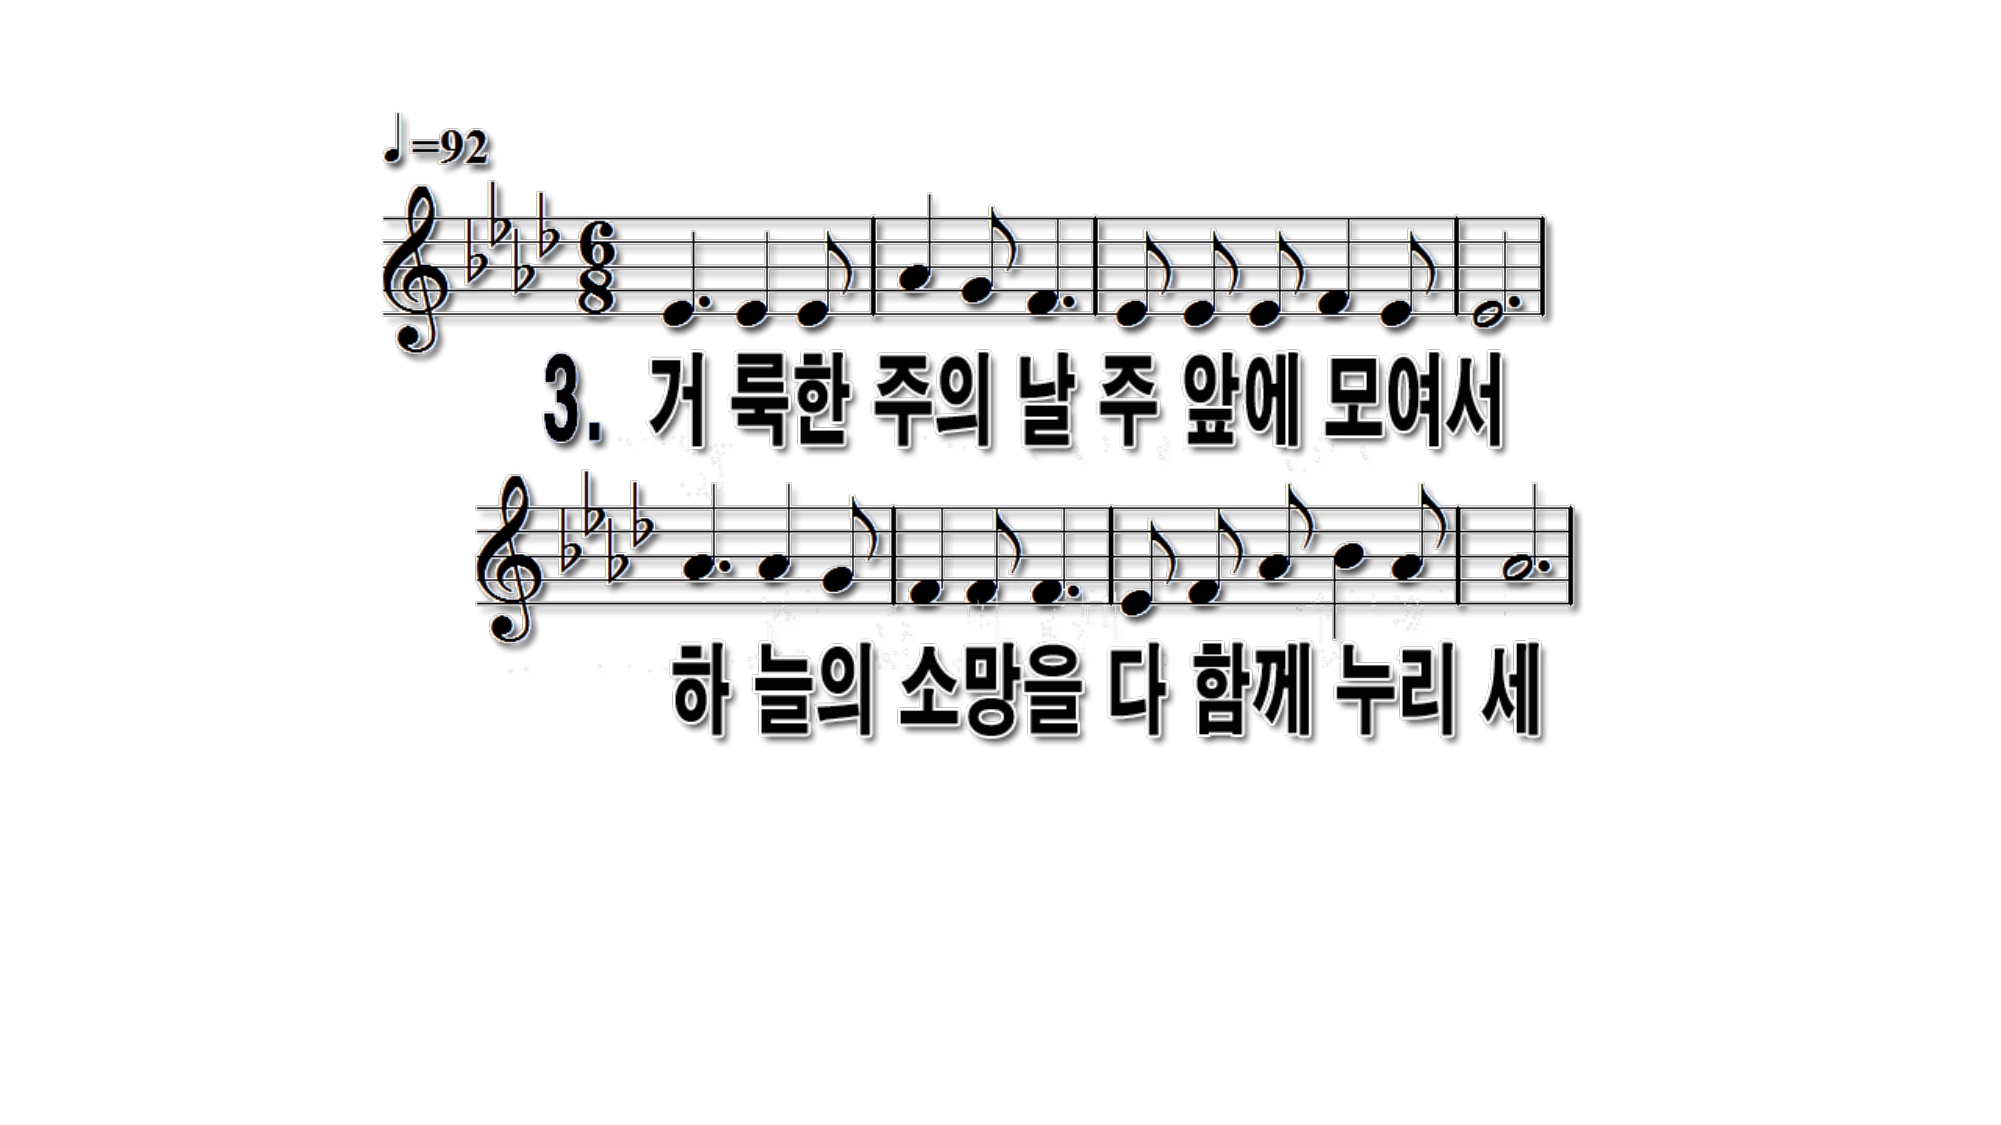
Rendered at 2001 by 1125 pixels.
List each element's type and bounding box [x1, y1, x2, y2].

picture [249, 0, 1750, 938]
